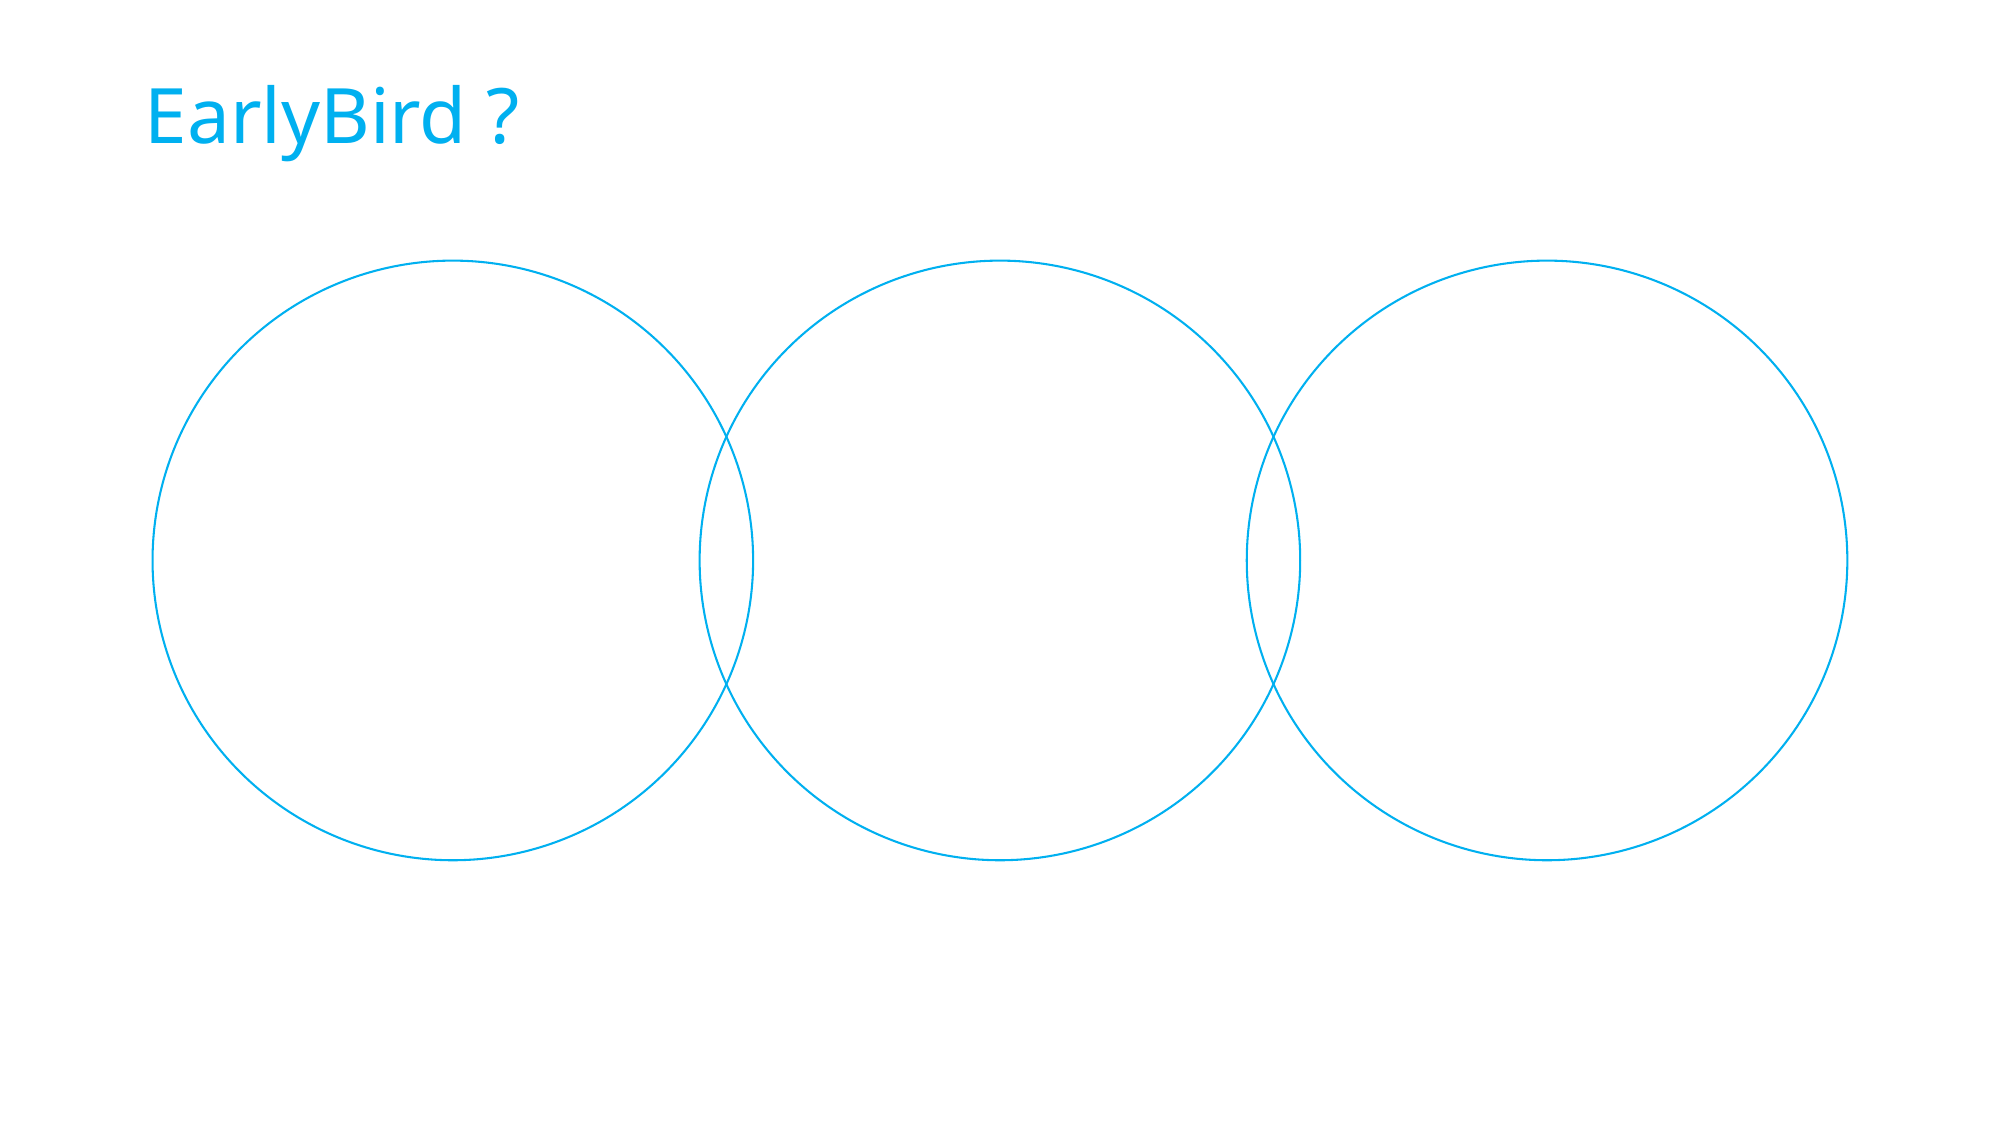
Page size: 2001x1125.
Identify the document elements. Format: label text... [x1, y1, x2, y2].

text_box [1245, 259, 1849, 862]
text_box [151, 259, 726, 862]
text_box EarlyBird ? [144, 67, 1147, 159]
text_box [698, 259, 1273, 862]
